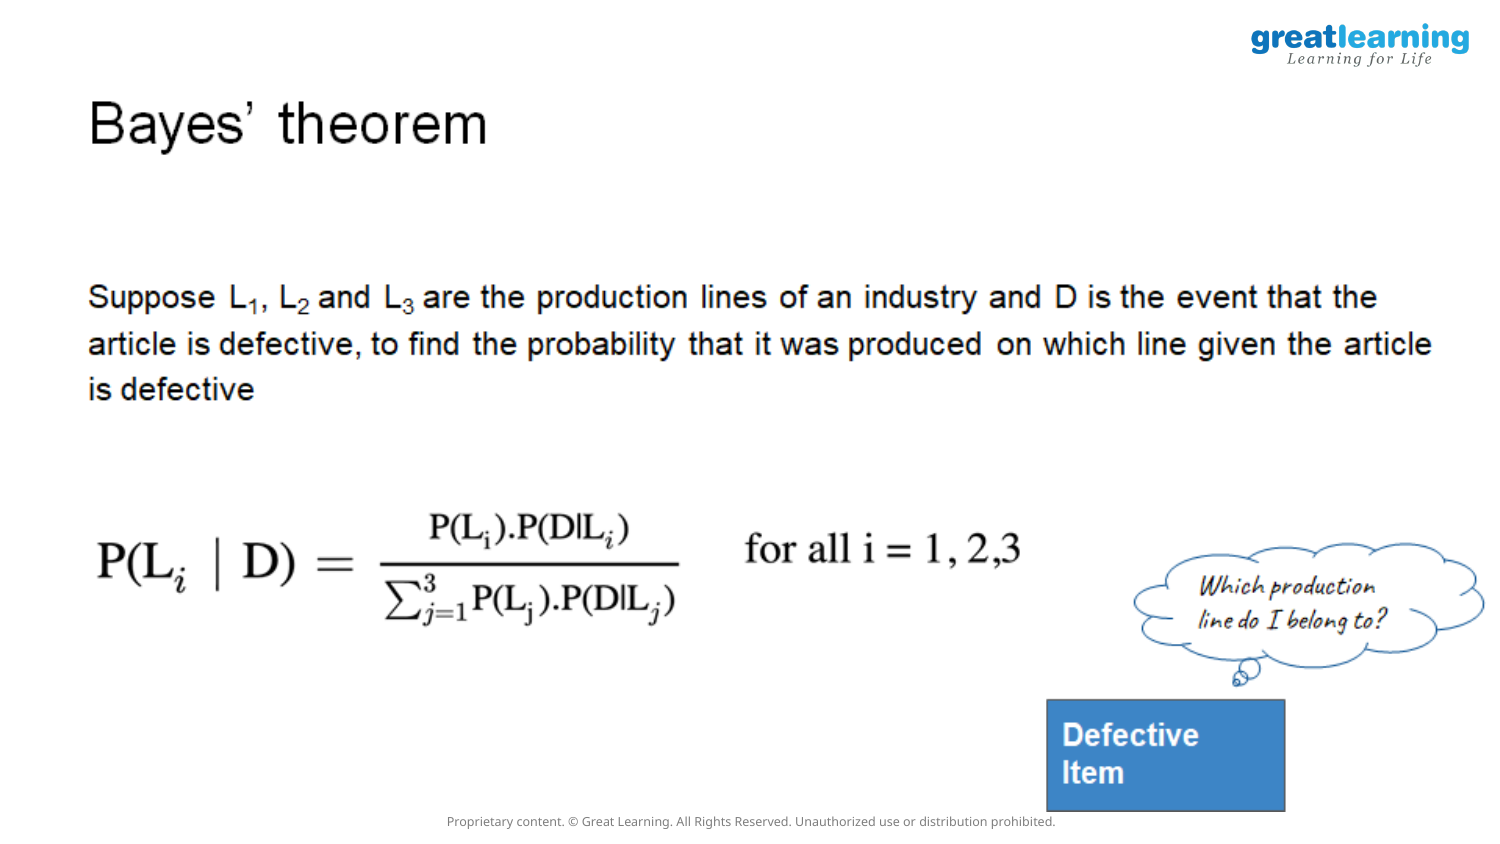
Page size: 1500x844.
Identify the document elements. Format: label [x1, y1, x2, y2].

picture [1251, 23, 1469, 67]
picture [52, 72, 1486, 813]
